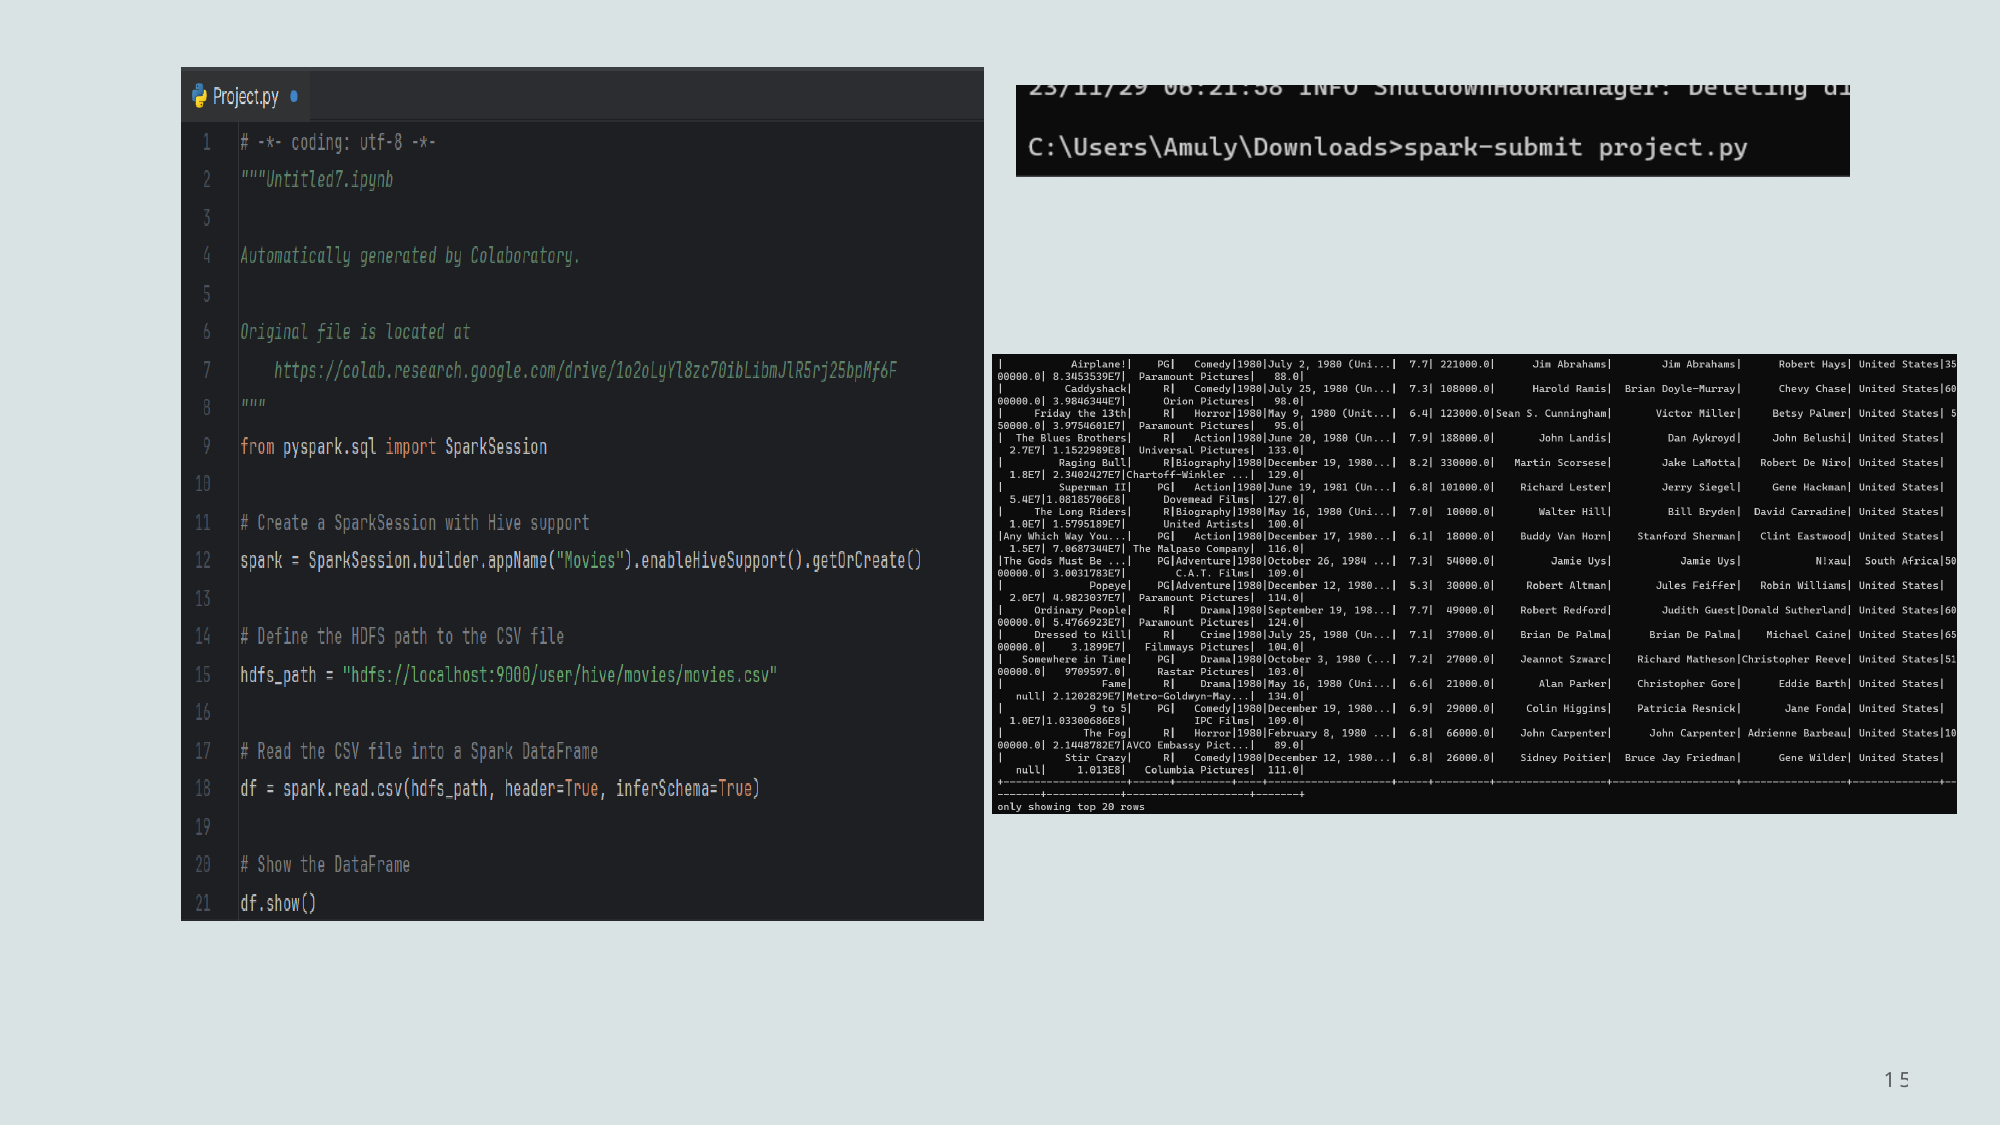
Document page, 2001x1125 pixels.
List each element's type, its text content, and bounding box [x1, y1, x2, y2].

slide_number 15 [1637, 1042, 1927, 1119]
picture [1016, 85, 1850, 178]
picture [992, 353, 1957, 815]
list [181, 67, 984, 921]
